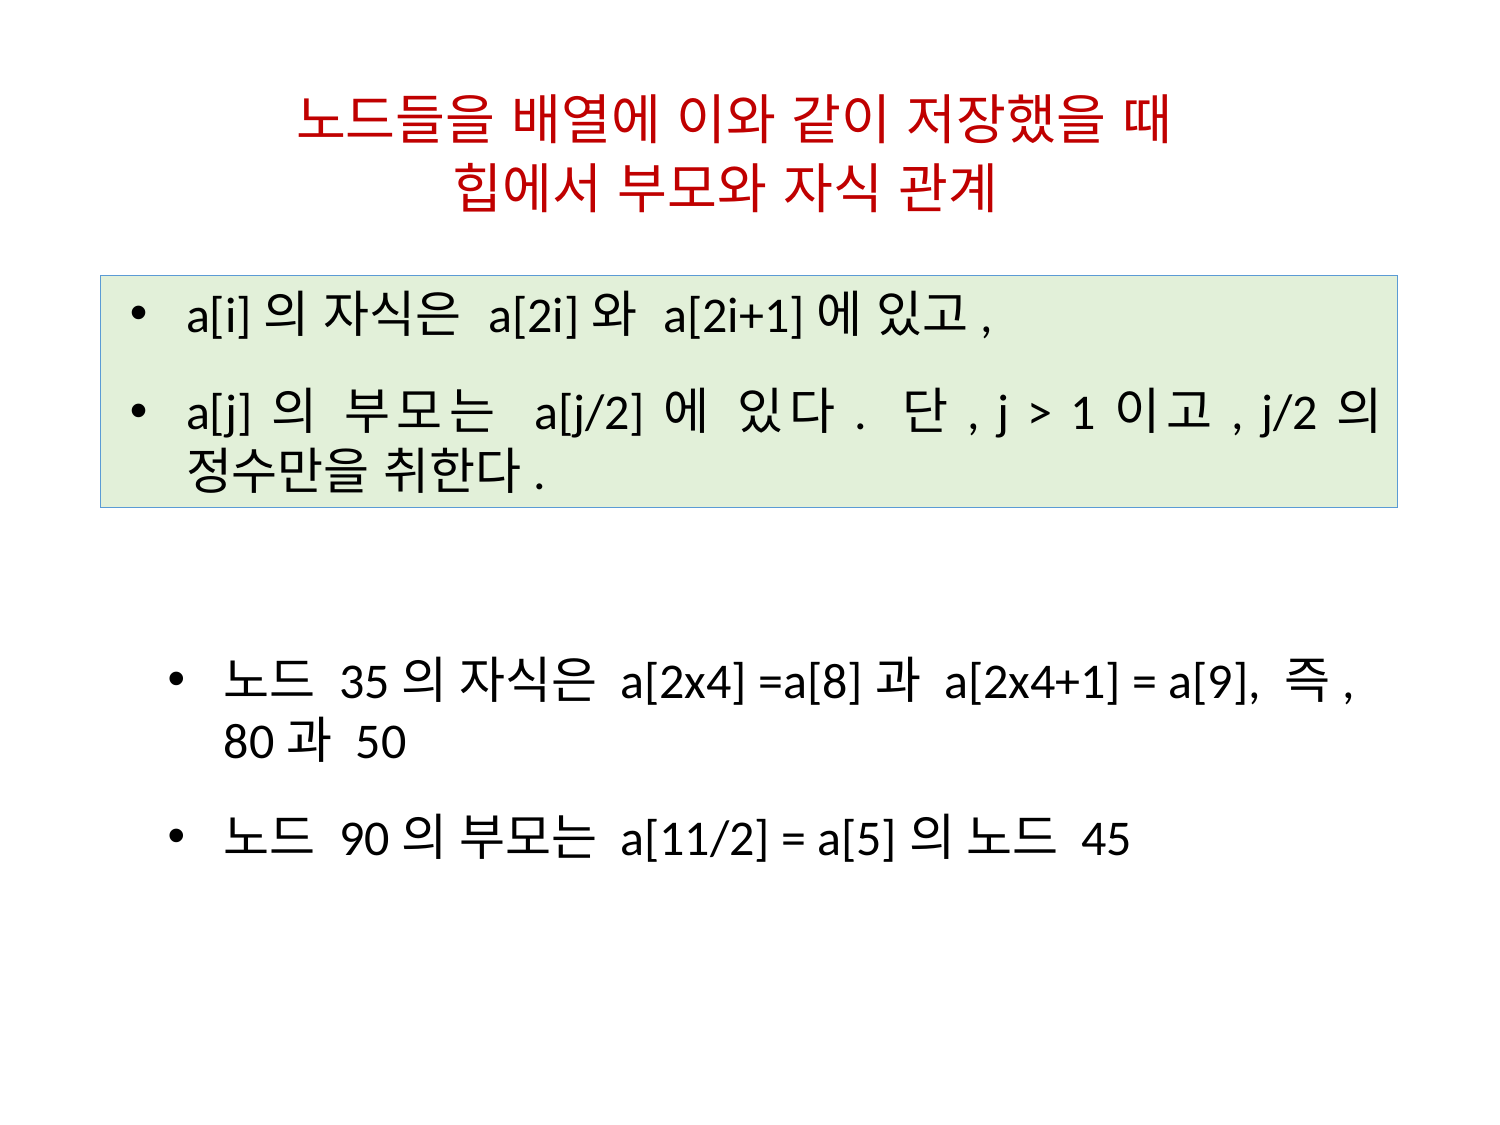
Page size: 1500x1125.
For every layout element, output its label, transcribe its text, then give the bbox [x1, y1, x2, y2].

text_box a[i]의 자식은 a[2i]와 a[2i+1]에 있고, a[j]의 부모는 a[j/2]에 있다. 단, j > 1이고, j/2의 정수만을 취한다. [100, 275, 1398, 508]
text_box 노드들을 배열에 이와 같이 저장했을 때 힙에서 부모와 자식 관계 [86, 77, 1398, 228]
text_box 노드 35의 자식은 a[2x4] =a[8]과 a[2x4+1] = a[9], 즉, 80과 50 노드 90의 부모는 a[11/2] = a[5]의 노드 45 [153, 640, 1398, 873]
